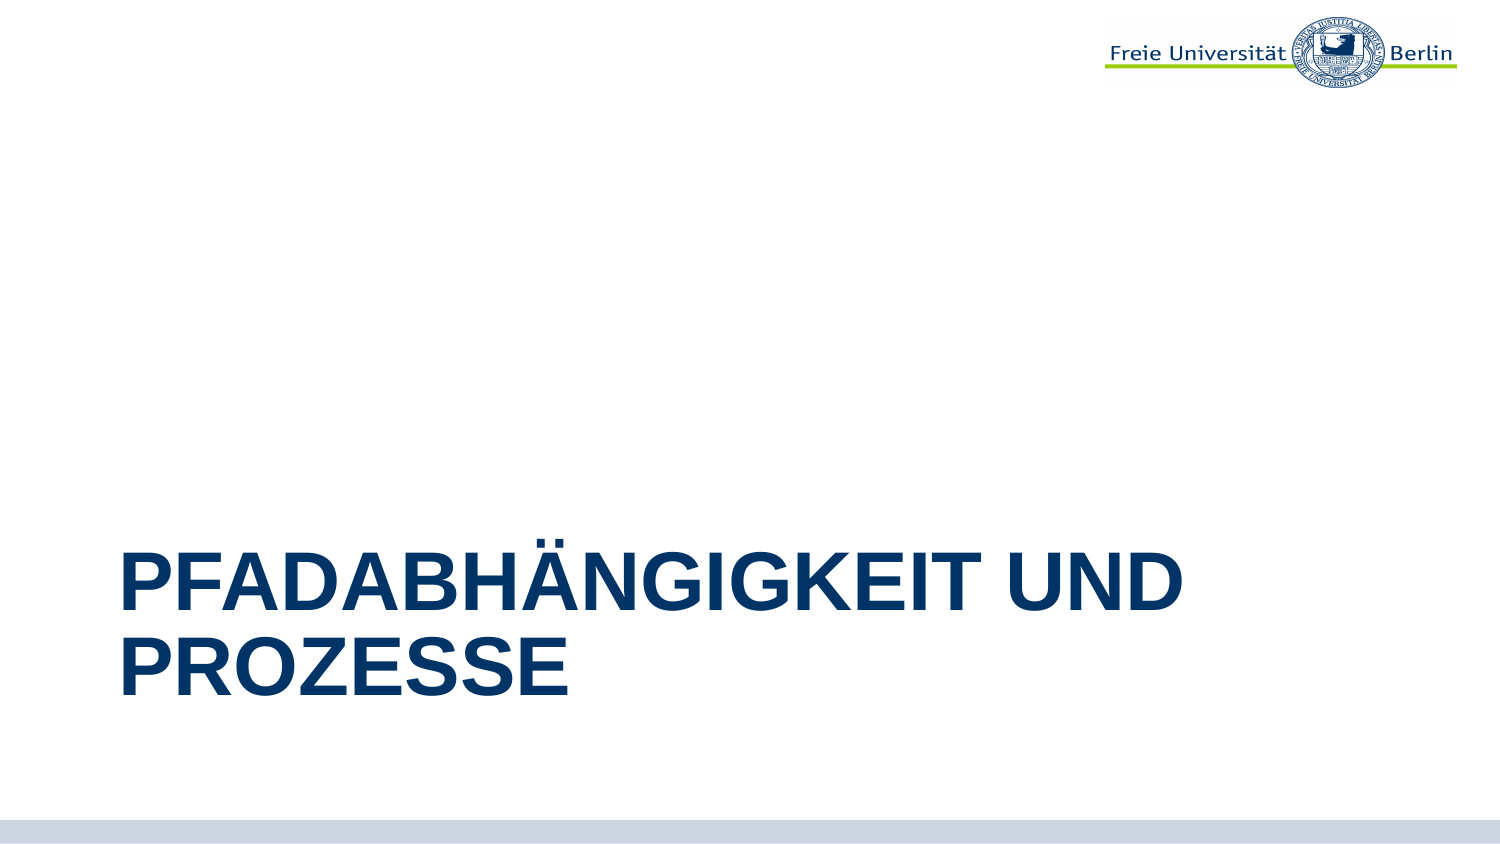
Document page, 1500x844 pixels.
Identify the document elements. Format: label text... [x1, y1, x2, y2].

title Pfadabhängigkeit und Prozesse [118, 541, 1394, 710]
picture [1105, 17, 1457, 88]
